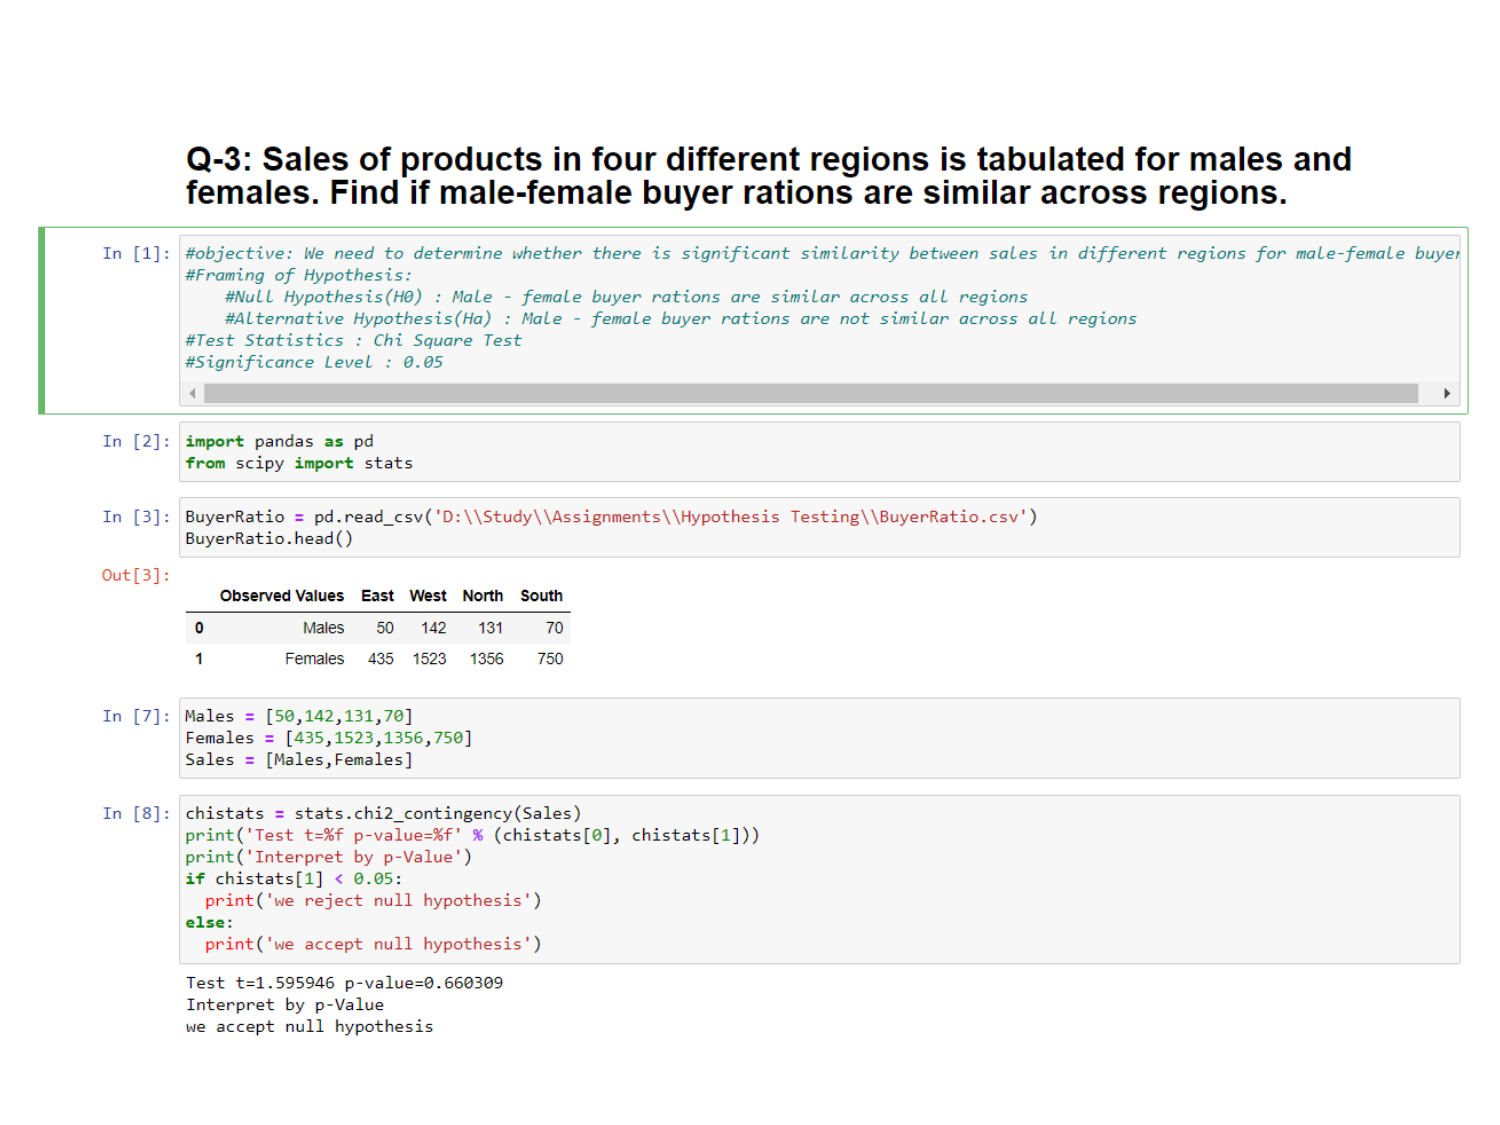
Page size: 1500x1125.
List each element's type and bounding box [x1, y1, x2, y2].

picture [26, 141, 1474, 1042]
